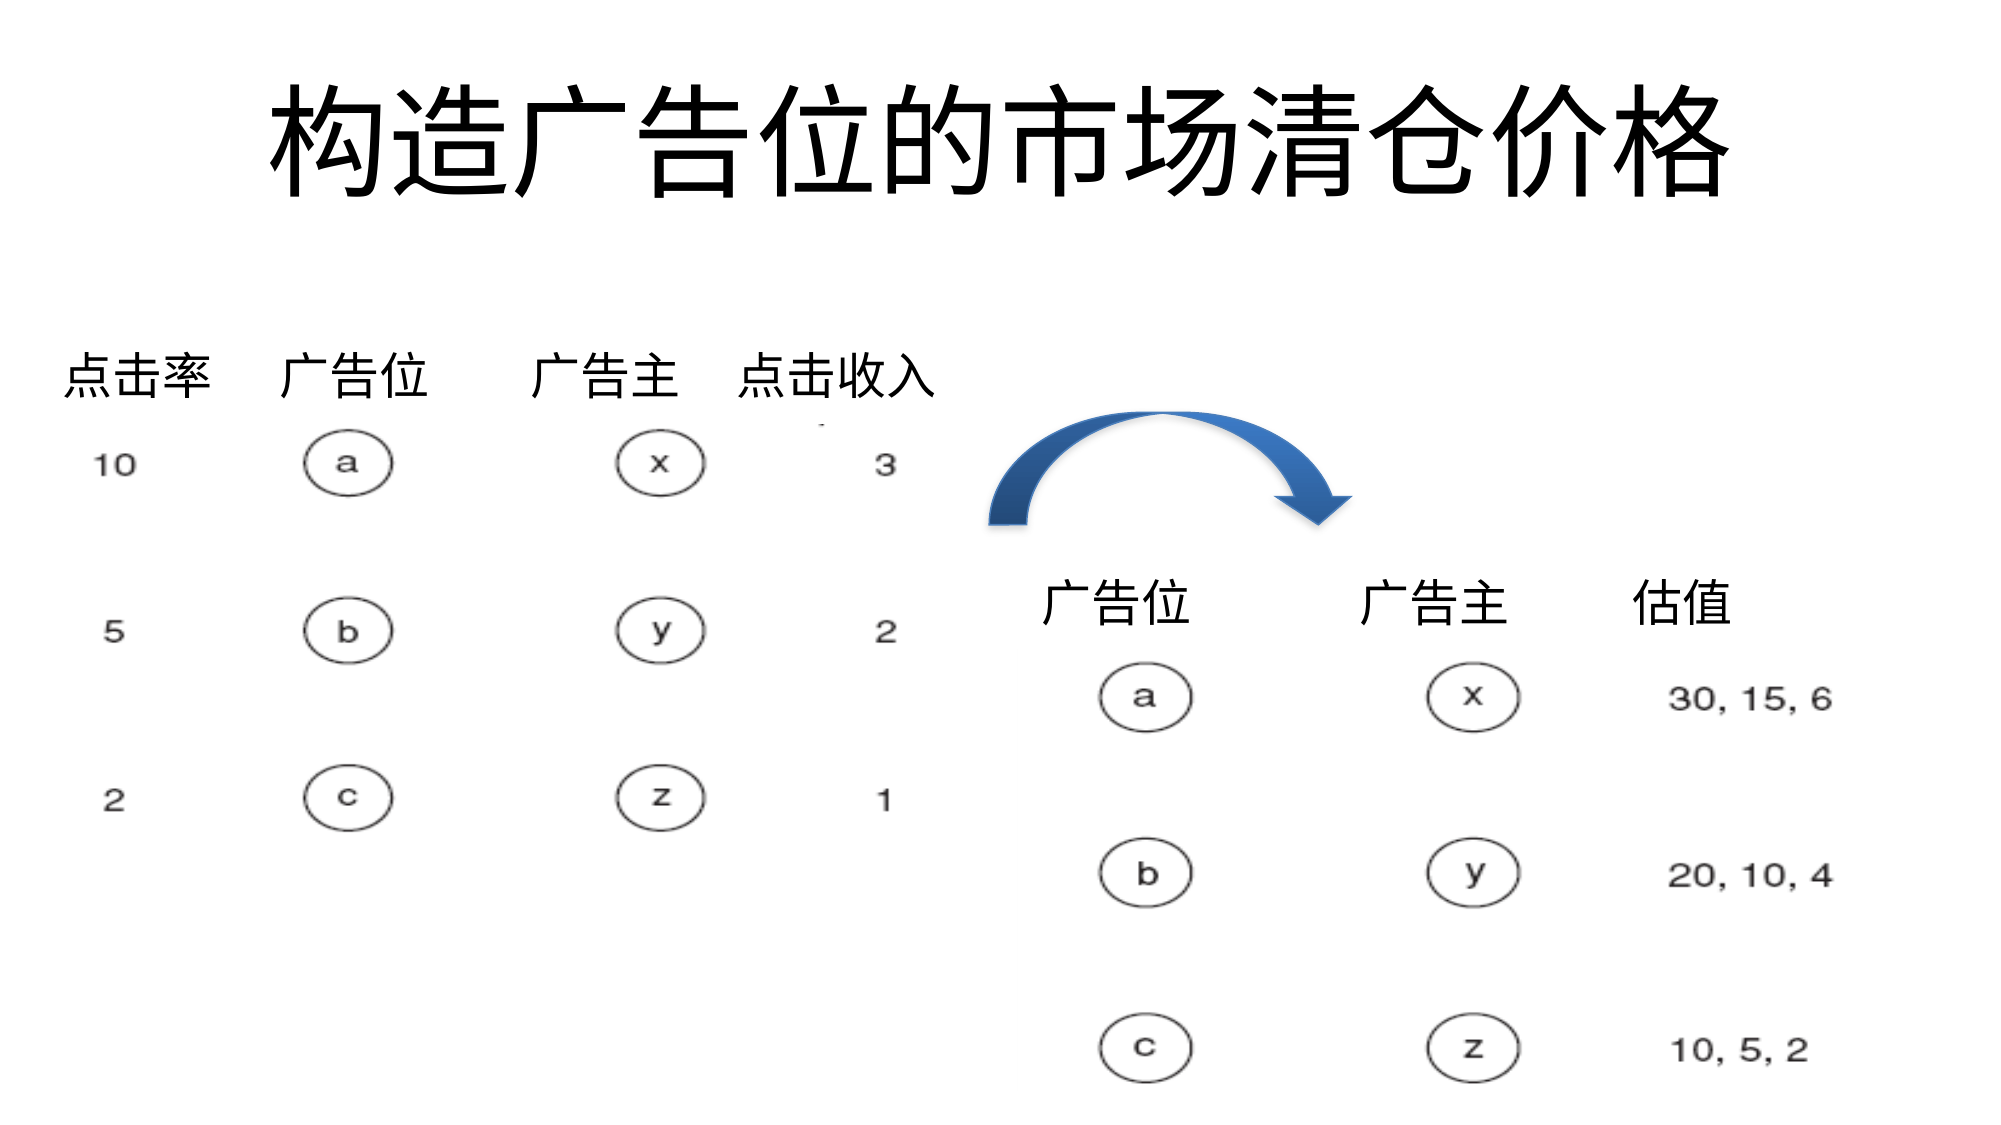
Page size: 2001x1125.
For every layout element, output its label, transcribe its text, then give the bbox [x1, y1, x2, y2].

text_box 点击率 广告位 广告主 点击收入 [47, 337, 952, 413]
picture [50, 424, 934, 849]
title 构造广告位的市场清仓价格 [99, 45, 1900, 233]
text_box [988, 412, 1884, 1091]
